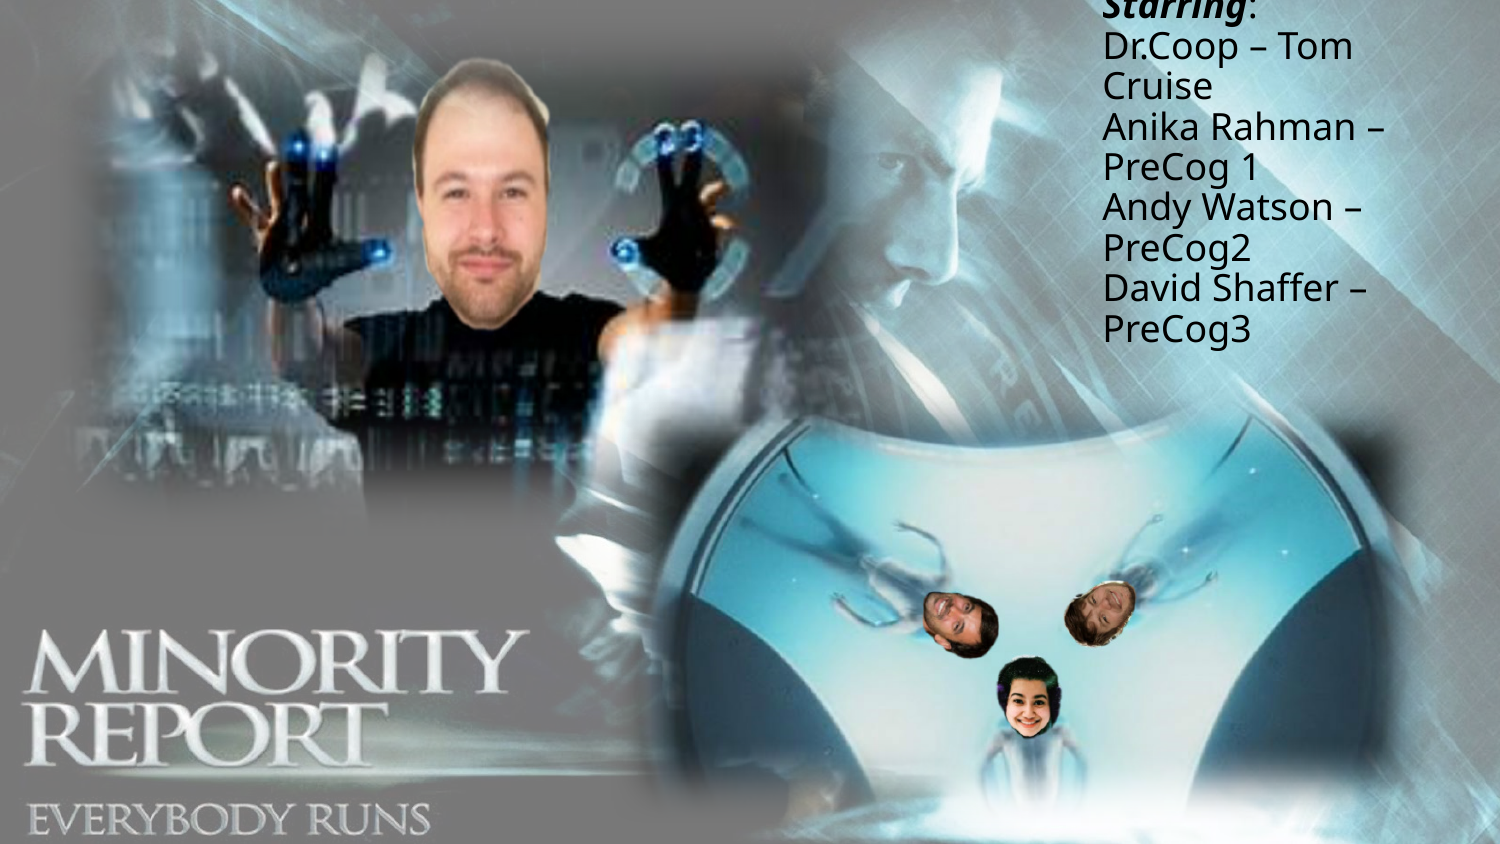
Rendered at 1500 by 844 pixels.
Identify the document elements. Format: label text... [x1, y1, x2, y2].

subtitle Starring: Dr.Coop – Tom Cruise Anika Rahman – PreCog 1 Andy Watson – PreCog2 David Shaffer – PreCog3 [1087, 64, 1429, 273]
picture [49, 8, 1441, 824]
